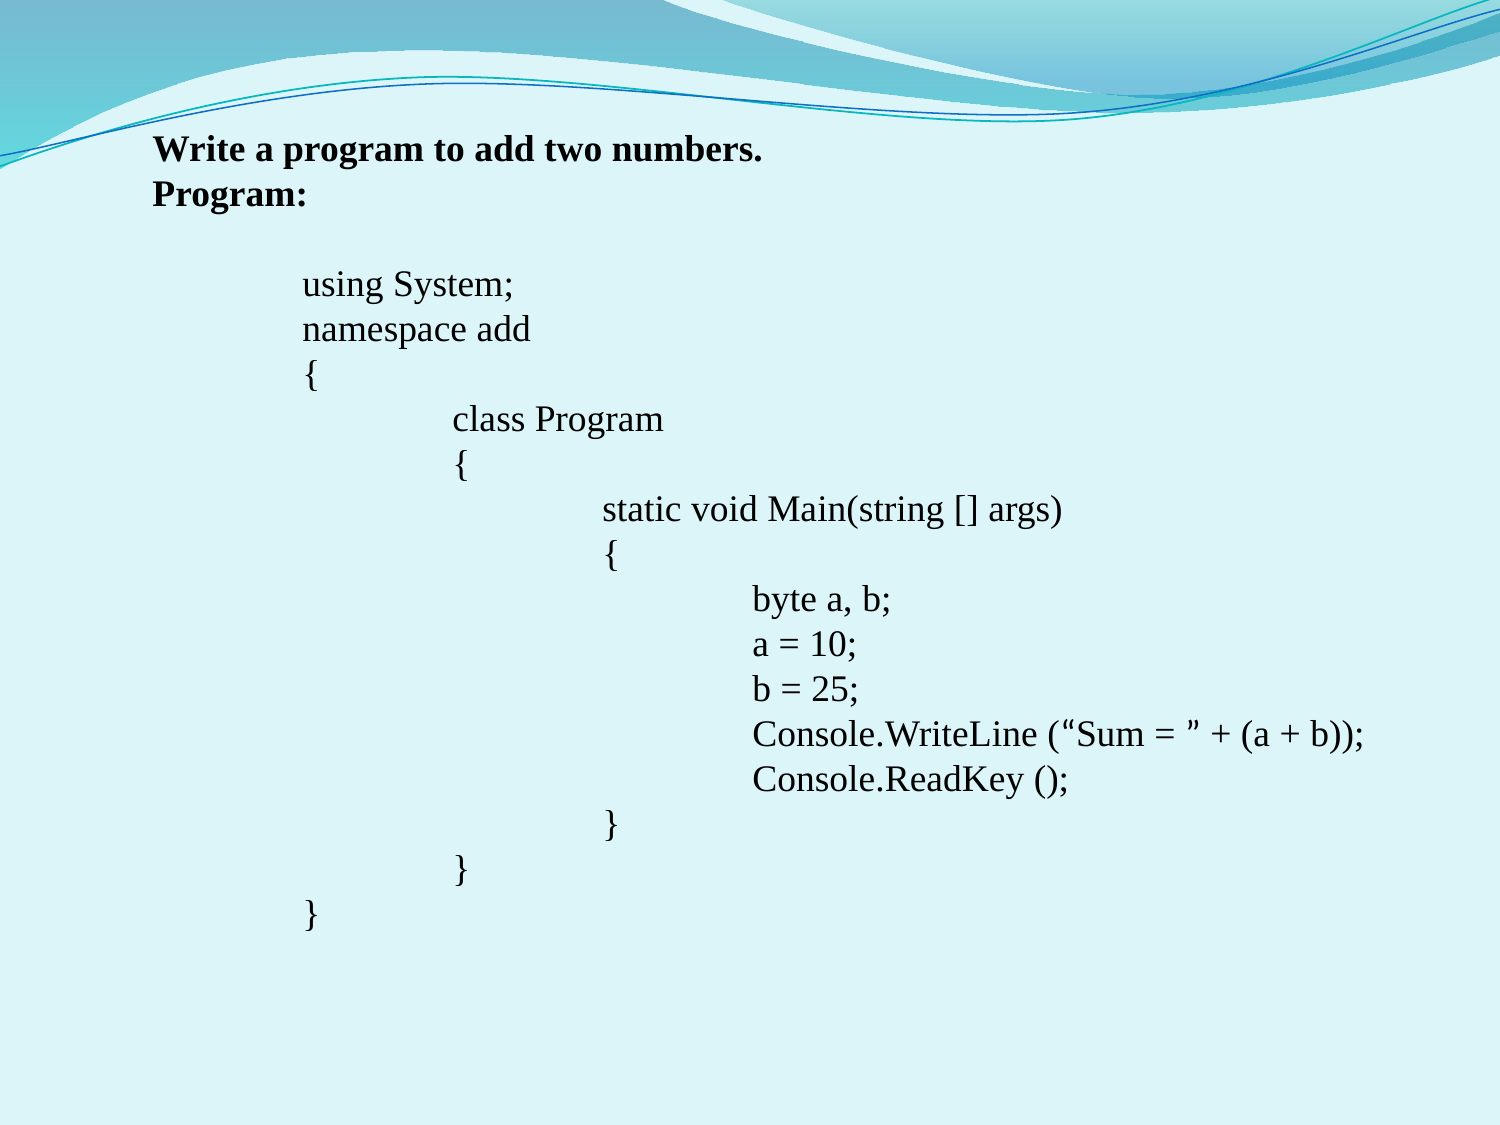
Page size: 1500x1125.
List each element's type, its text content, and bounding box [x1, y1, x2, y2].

text_box Write a program to add two numbers. Program: using System; namespace add { class Program { static void Main(string [] args) { byte a, b; a = 10; b = 25; Console.WriteLine (“Sum = ” + (a + b)); Console.ReadKey (); } } } [137, 116, 1388, 942]
